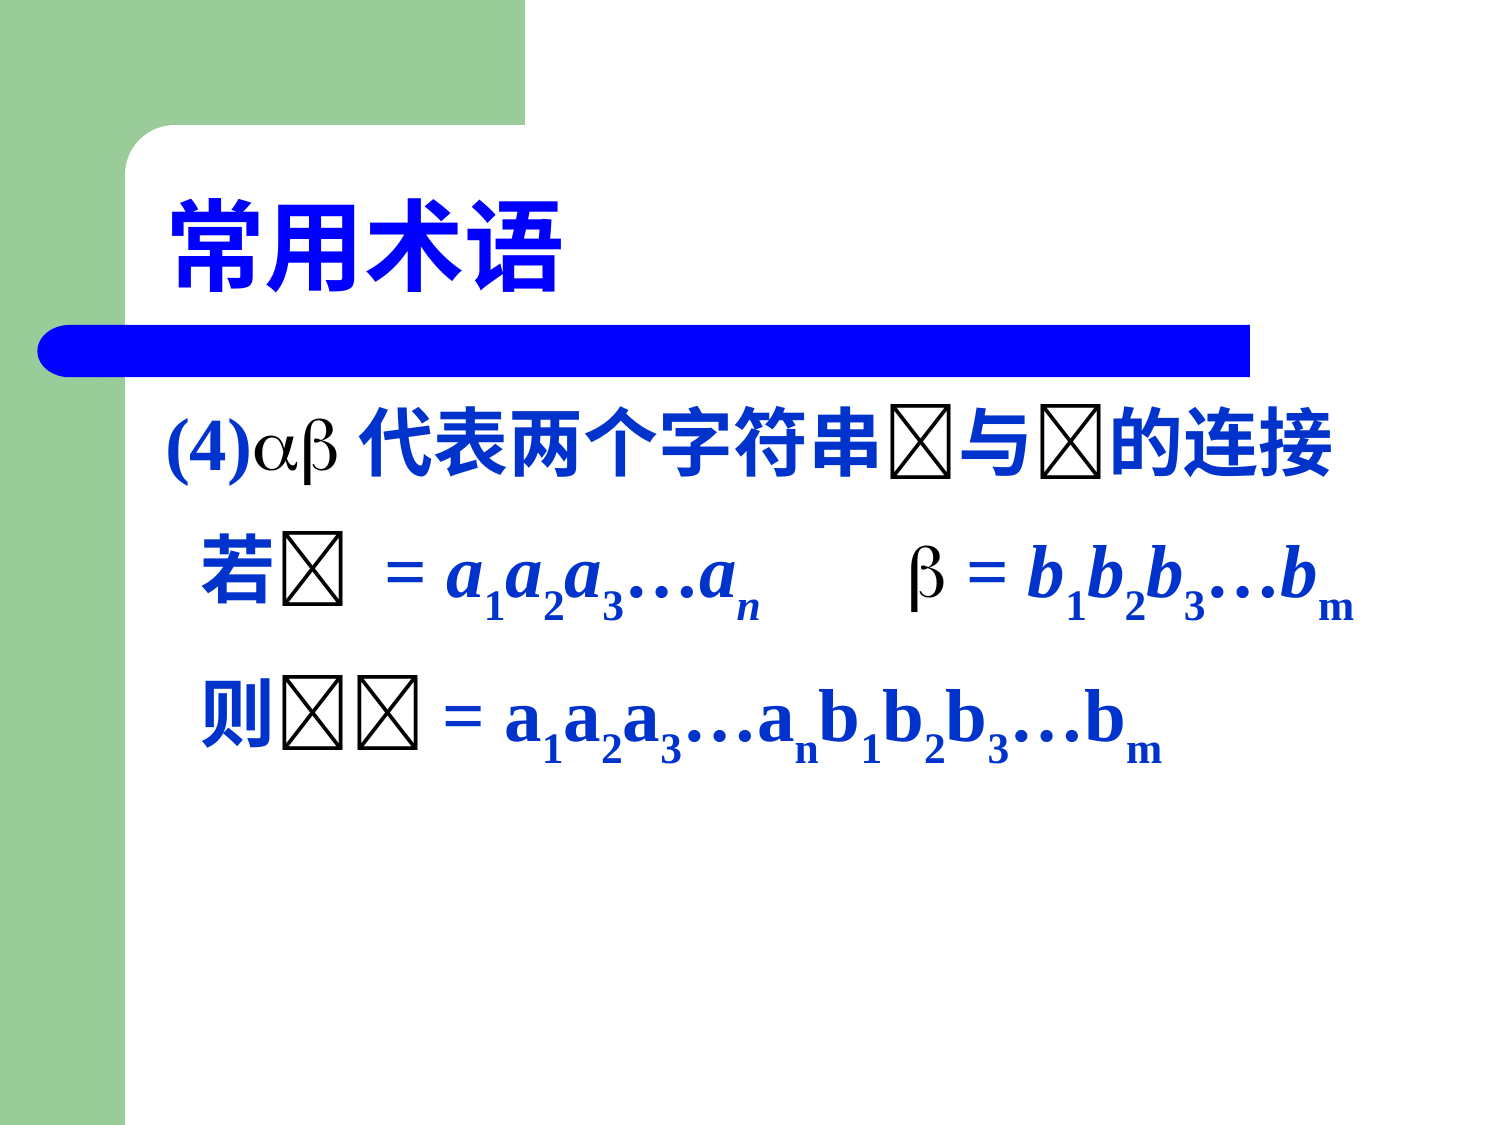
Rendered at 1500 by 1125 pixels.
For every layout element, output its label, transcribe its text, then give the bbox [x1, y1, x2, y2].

list (4)代表两个字符串与的连接 若 = a1a2a3…an  = b1b2b3…bm 则= a1a2a3…anb1b2b3…bm [149, 387, 1463, 1044]
title 常用术语 [149, 124, 1463, 313]
